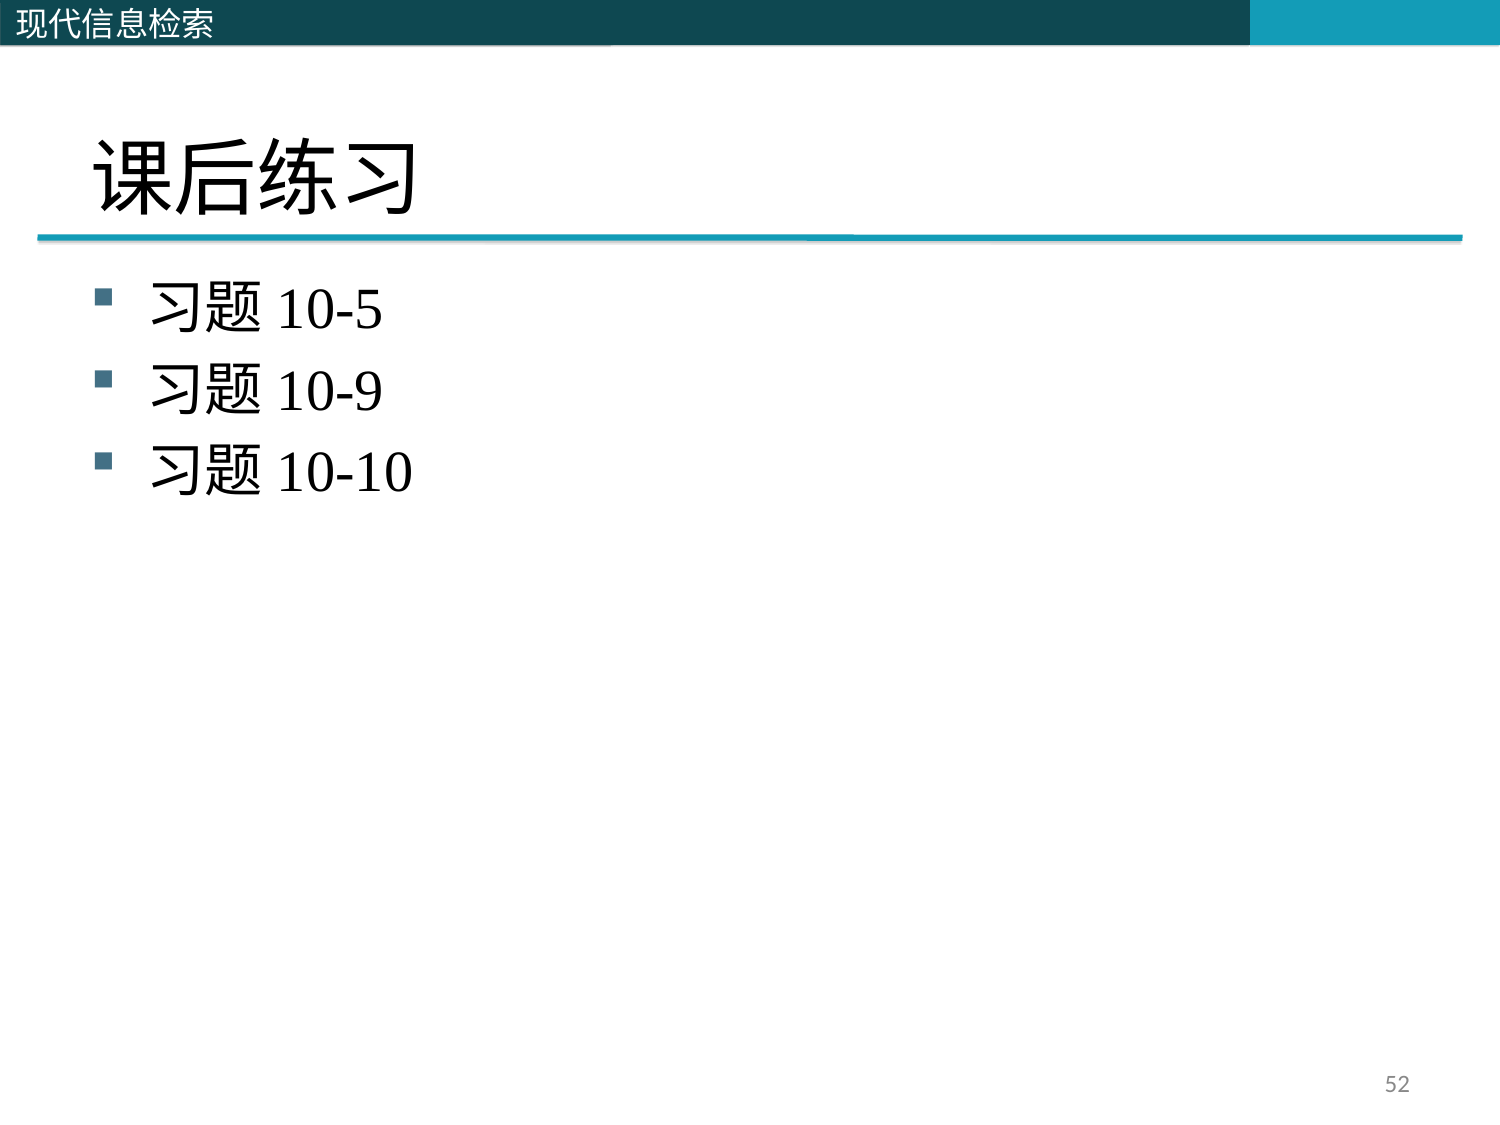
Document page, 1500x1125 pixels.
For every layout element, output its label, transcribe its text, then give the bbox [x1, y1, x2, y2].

title 课后练习 [74, 44, 1426, 233]
list 习题10-5 习题10-9 习题10-10 [74, 262, 1426, 1076]
slide_number 52 [1074, 1062, 1425, 1103]
